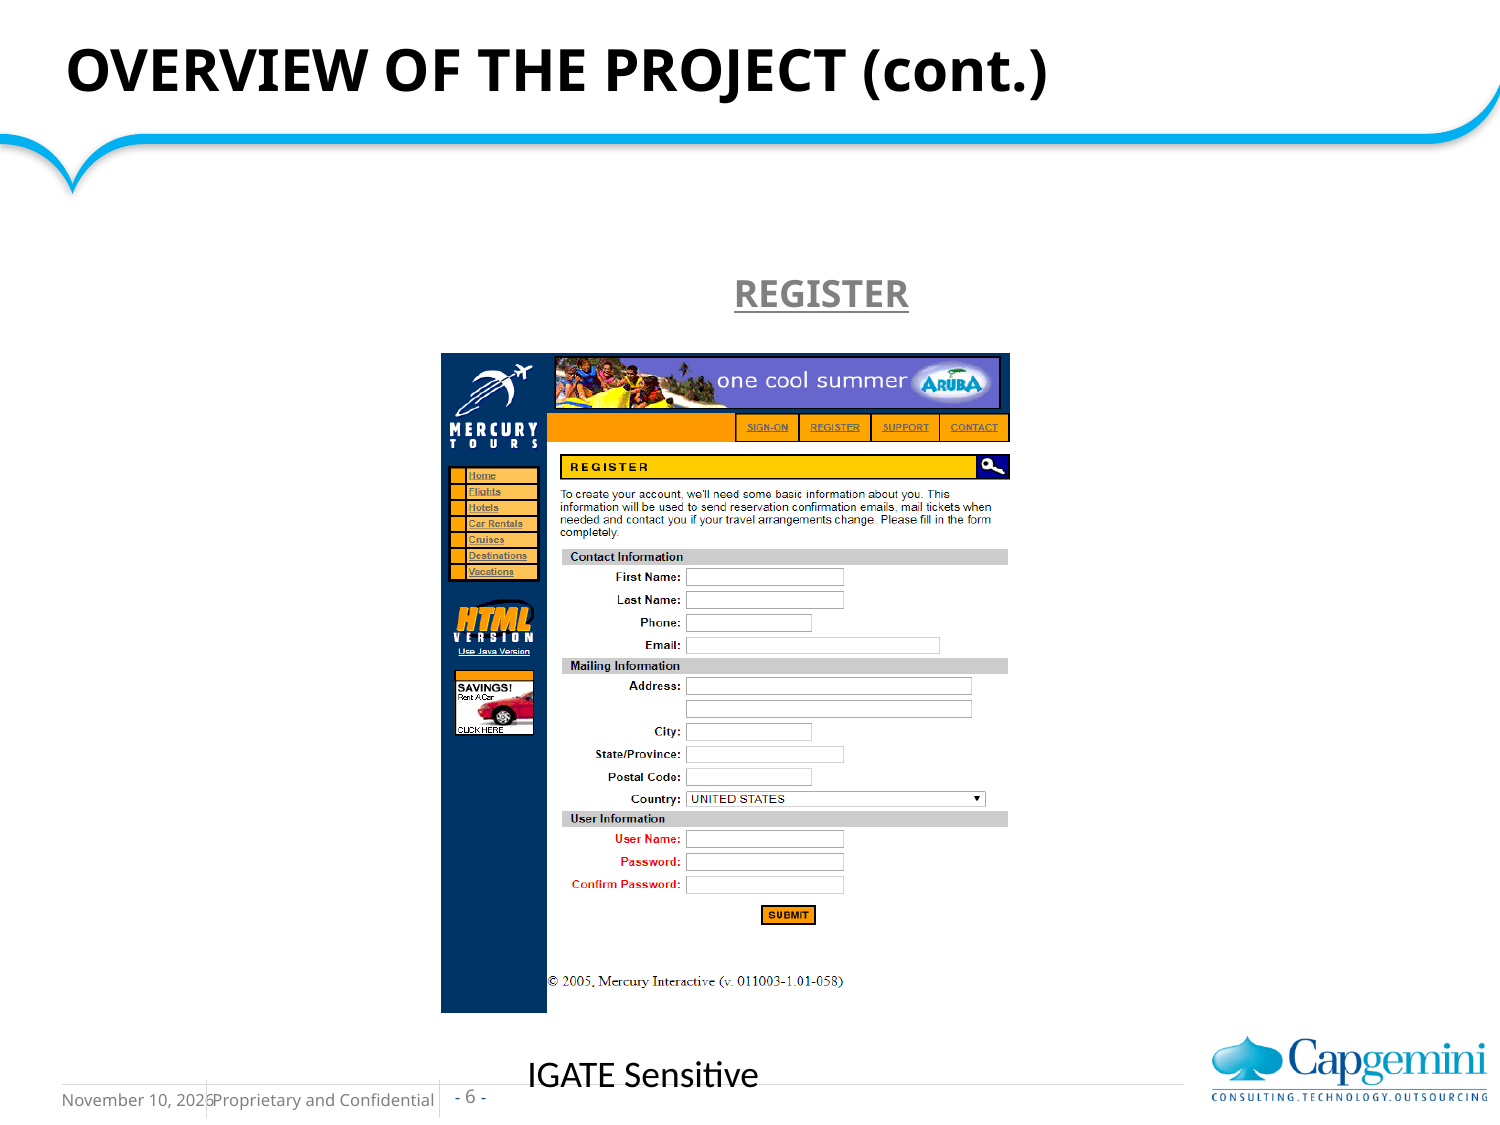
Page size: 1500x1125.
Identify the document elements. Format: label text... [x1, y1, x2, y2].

picture [1212, 1036, 1487, 1101]
title OVERVIEW OF THE PROJECT (cont.) [50, 3, 1400, 134]
footer IGATE Sensitive [512, 1042, 988, 1103]
list REGISTER [75, 262, 1425, 1005]
picture [437, 349, 1026, 1013]
